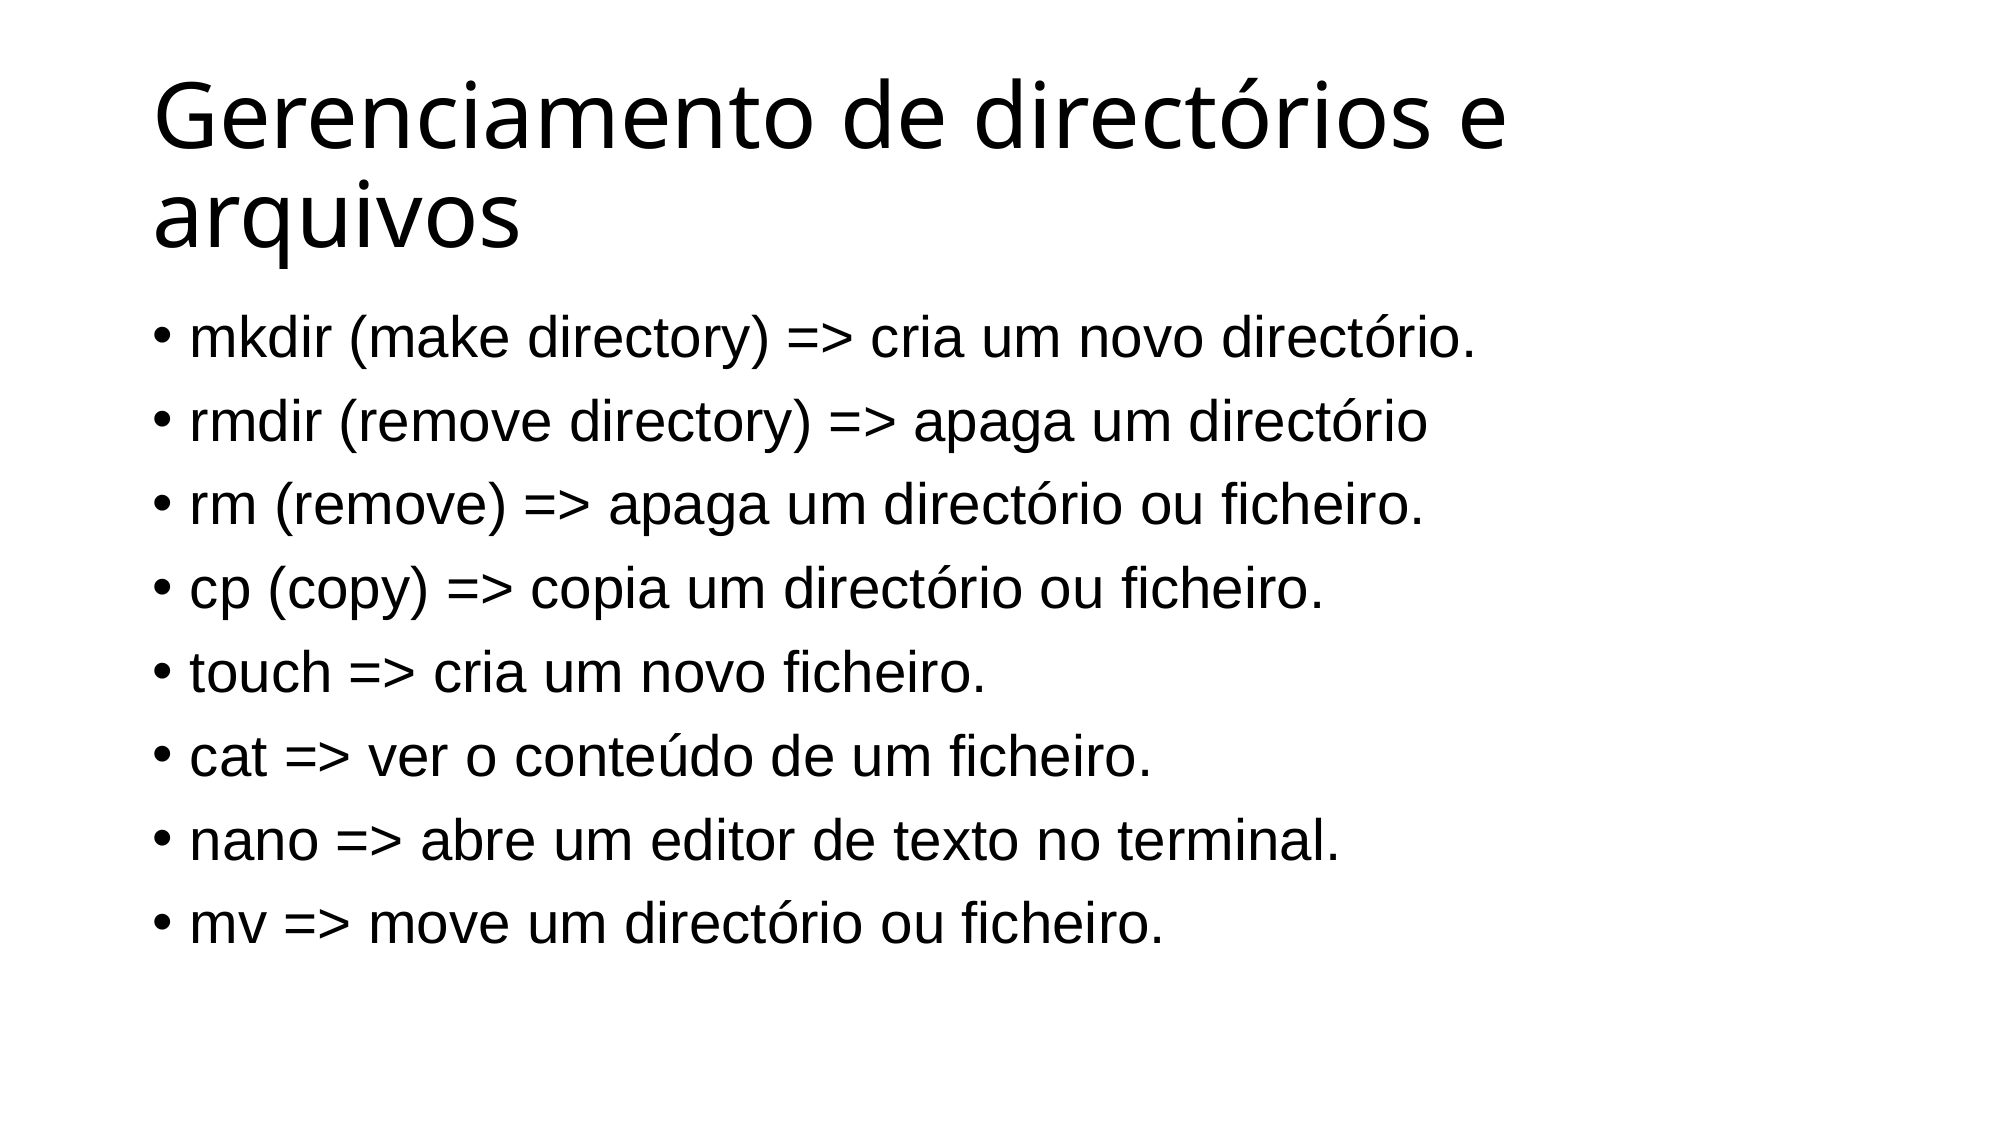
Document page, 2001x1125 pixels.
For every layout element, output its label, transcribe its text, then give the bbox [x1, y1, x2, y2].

list mkdir (make directory) => cria um novo directório. rmdir (remove directory) => apaga um directório rm (remove) => apaga um directório ou ficheiro. cp (copy) => copia um directório ou ficheiro. touch => cria um novo ficheiro. cat => ver o conteúdo de um ficheiro. nano => abre um editor de texto no terminal. mv => move um directório ou ficheiro. [137, 299, 1863, 1014]
title Gerenciamento de directórios e arquivos [137, 59, 1863, 278]
